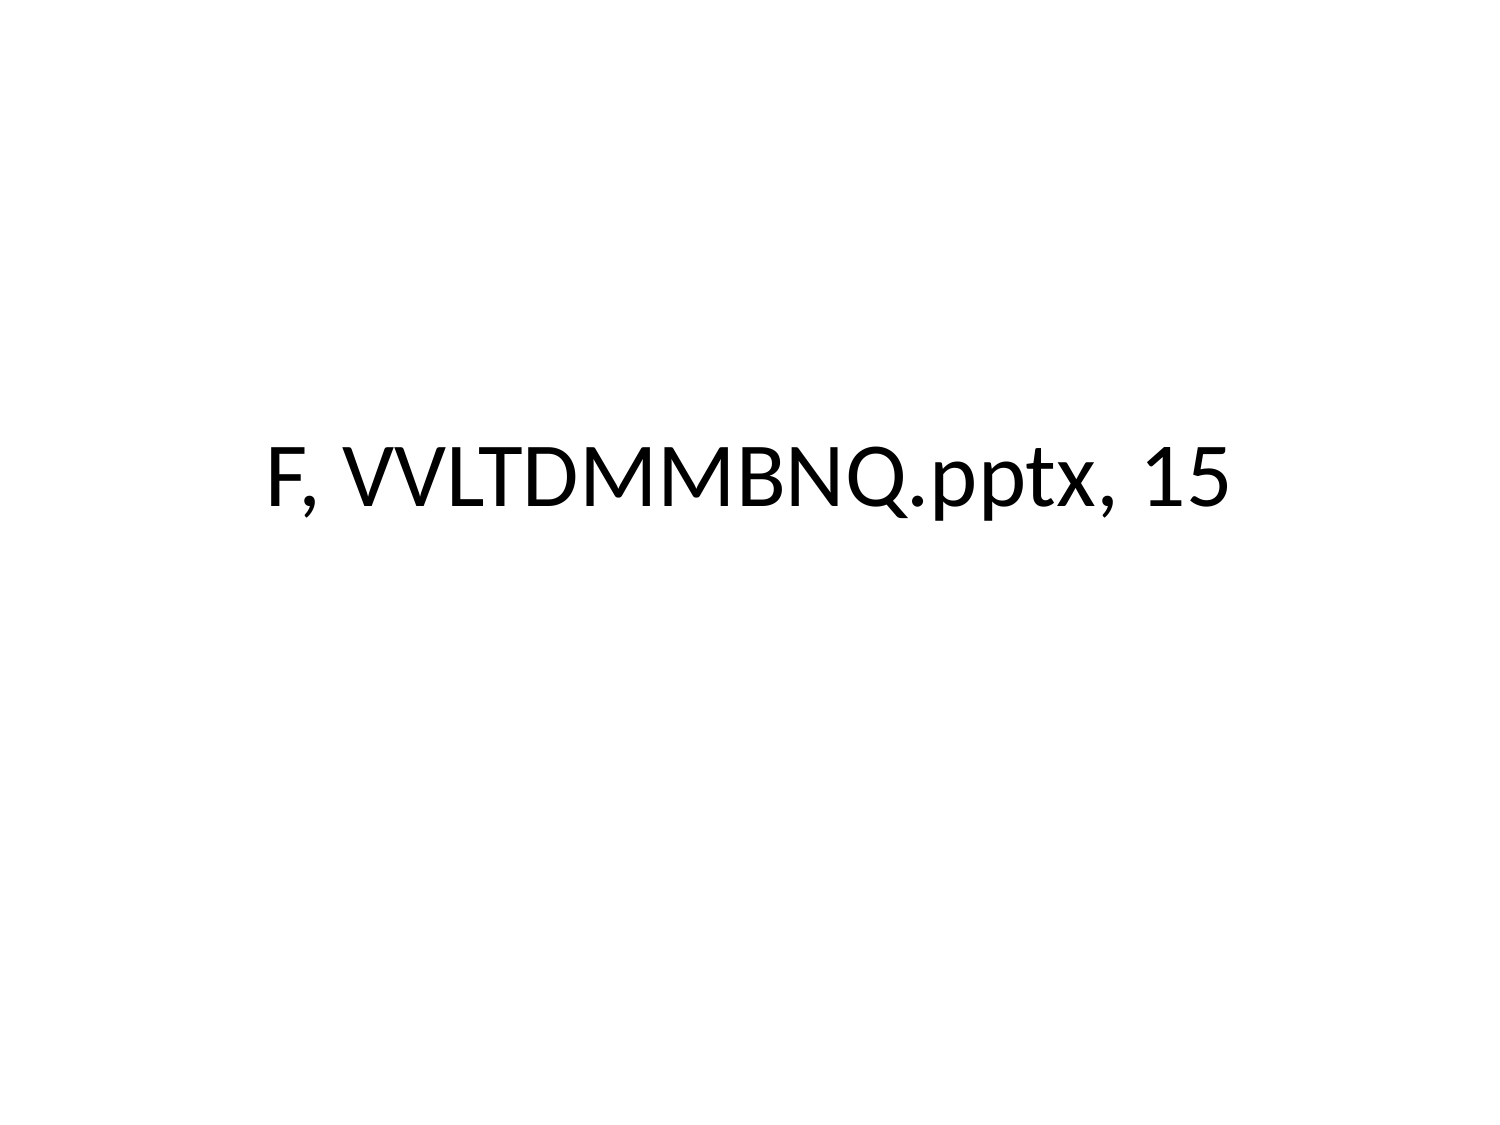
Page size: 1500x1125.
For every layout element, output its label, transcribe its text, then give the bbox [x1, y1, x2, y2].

title F, VVLTDMMBNQ.pptx, 15 [112, 349, 1388, 591]
